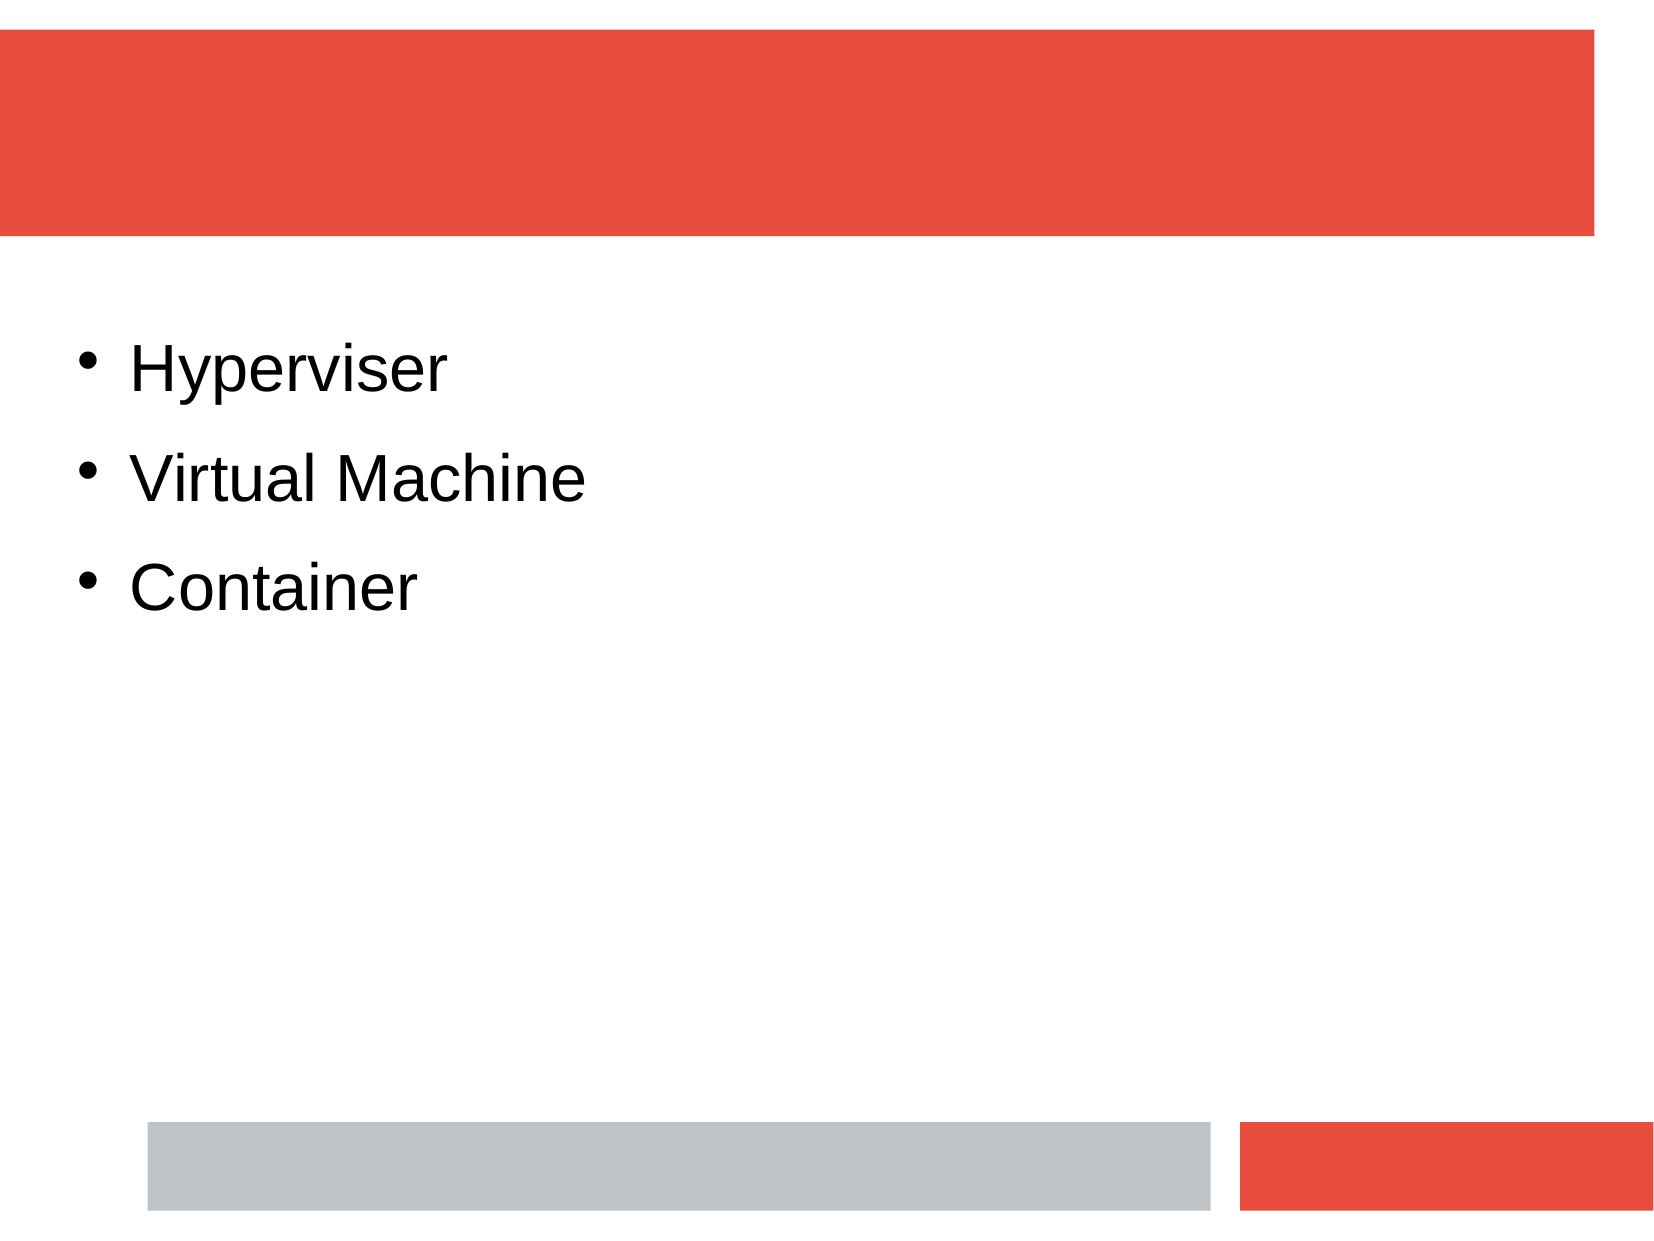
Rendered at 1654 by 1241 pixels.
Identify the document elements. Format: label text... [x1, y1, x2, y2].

text_box Hyperviser Virtual Machine Container [59, 324, 1565, 1093]
